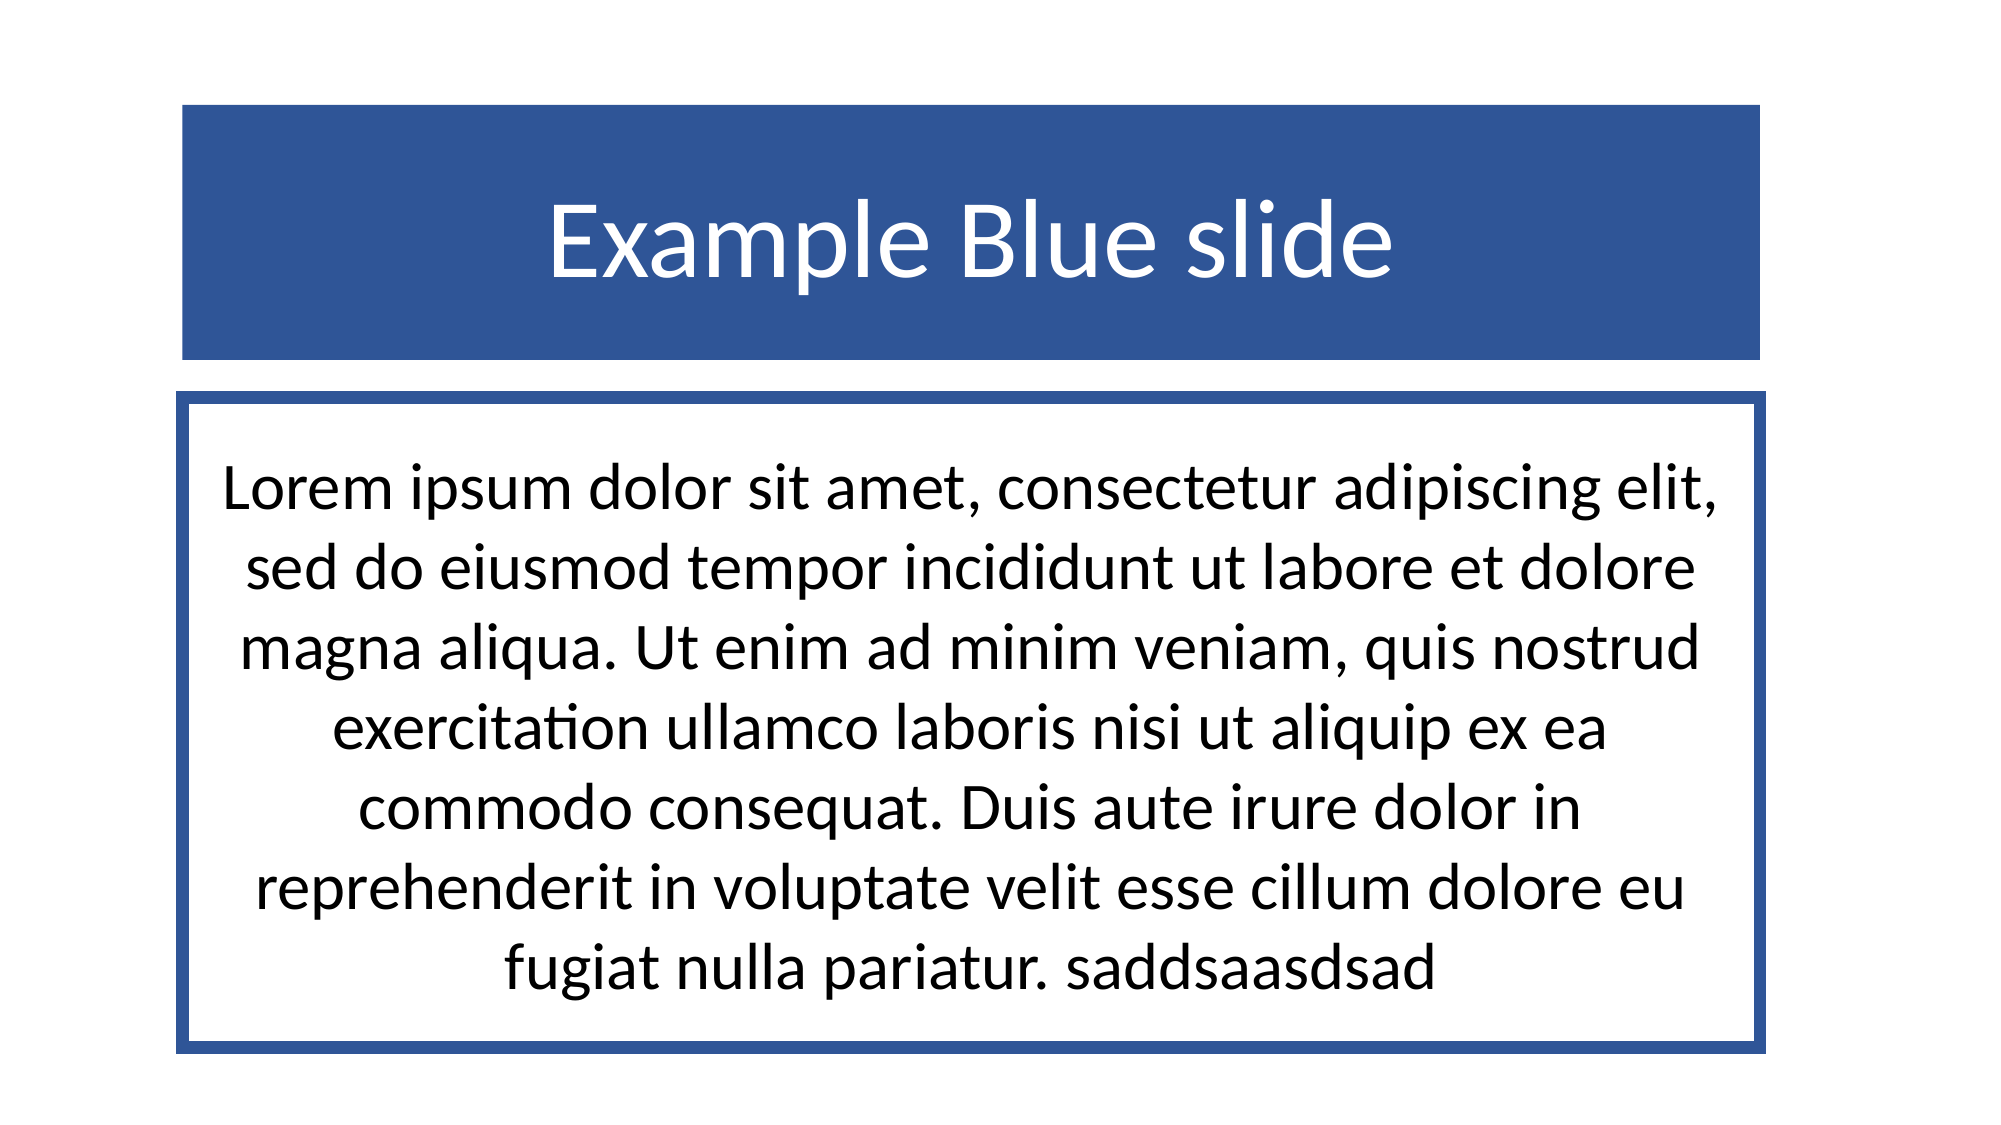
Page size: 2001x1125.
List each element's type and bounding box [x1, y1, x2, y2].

text_box [182, 104, 1760, 1048]
